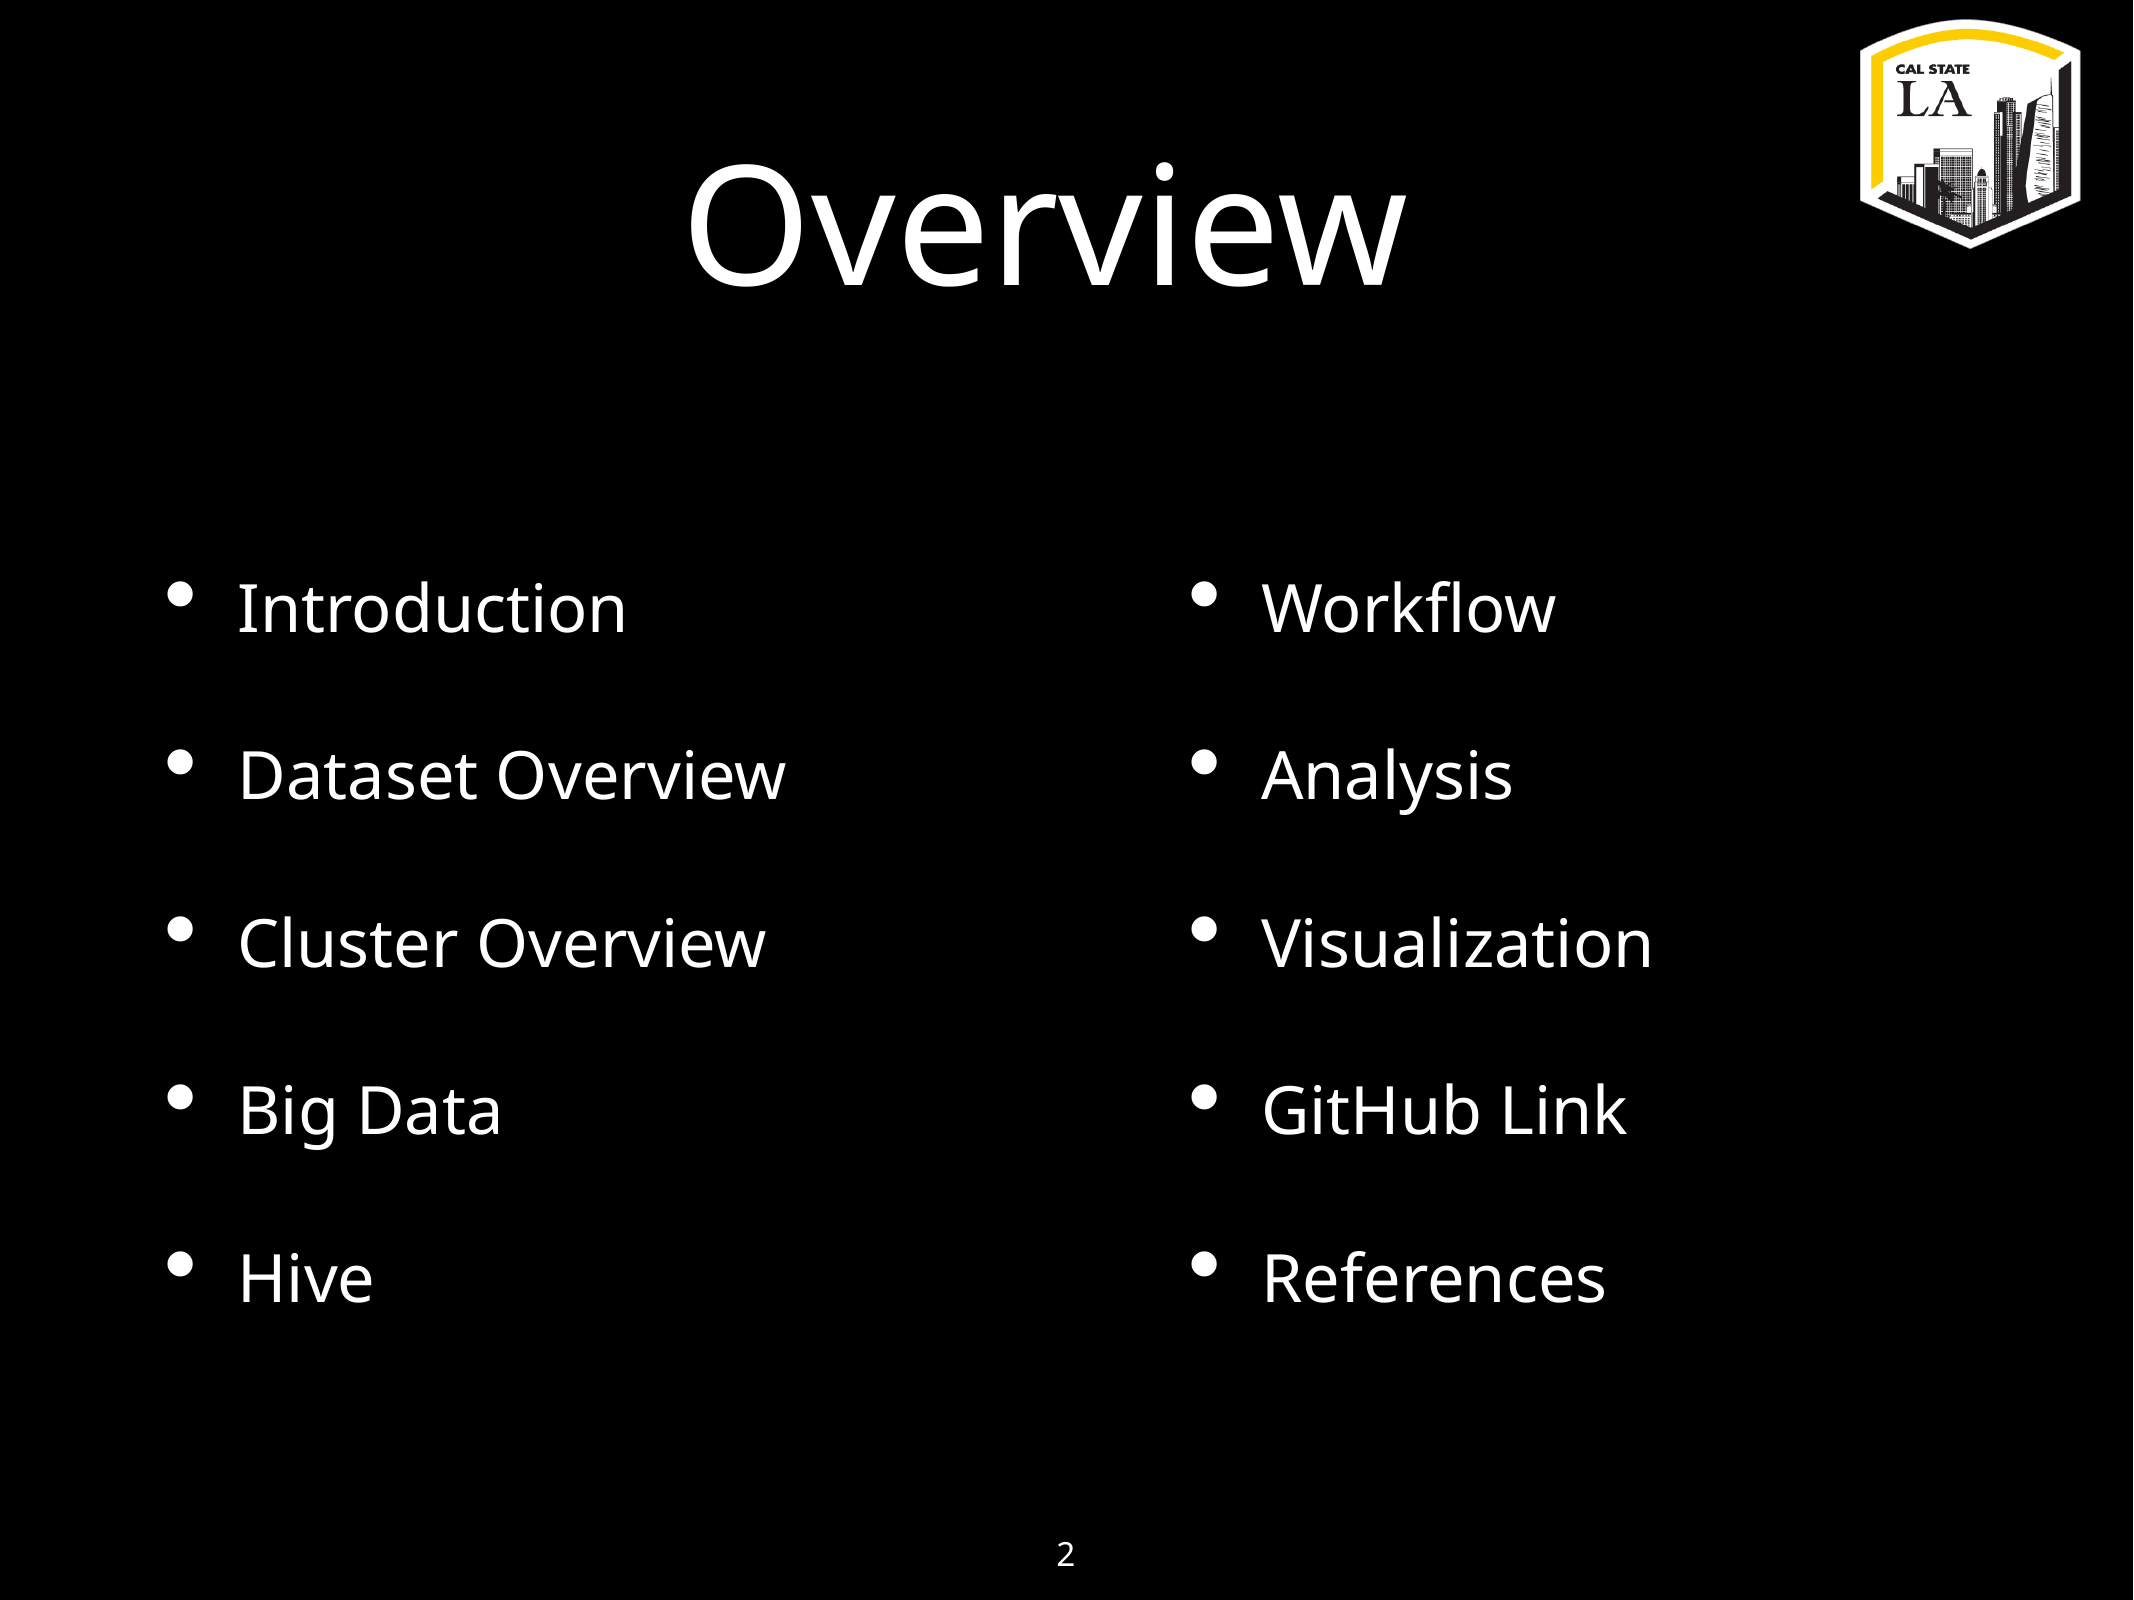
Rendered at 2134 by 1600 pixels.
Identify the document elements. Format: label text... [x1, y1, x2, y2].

slide_number 2 [1046, 1524, 1086, 1579]
picture [1826, 0, 2114, 255]
list Introduction Dataset Overview Cluster Overview Big Data Hive [155, 424, 974, 1457]
title Overview [155, 41, 1978, 397]
text_box Workflow Analysis Visualization GitHub Link References [1179, 425, 1997, 1457]
